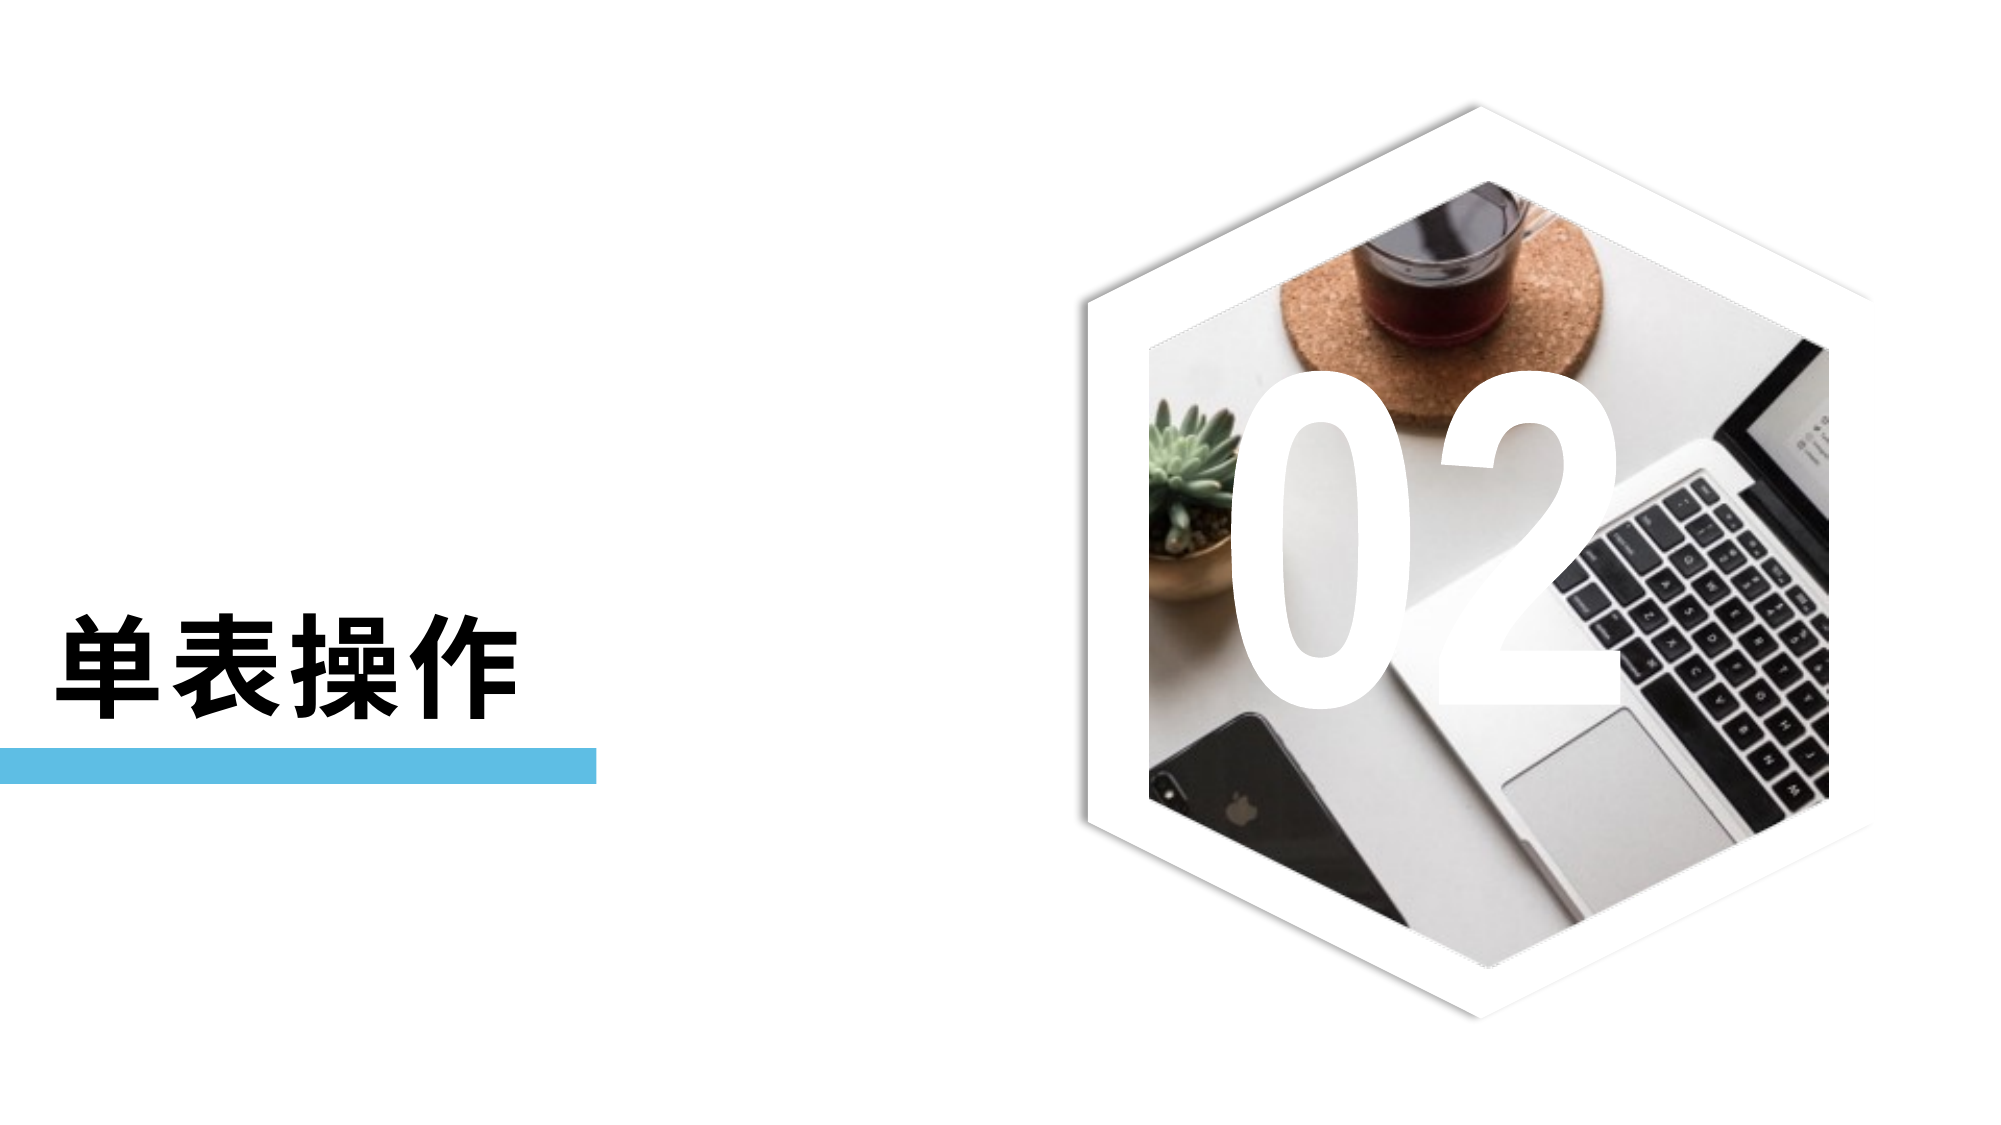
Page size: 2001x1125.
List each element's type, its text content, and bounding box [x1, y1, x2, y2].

title 单表操作 [36, 588, 1104, 741]
picture [1149, 181, 1829, 969]
